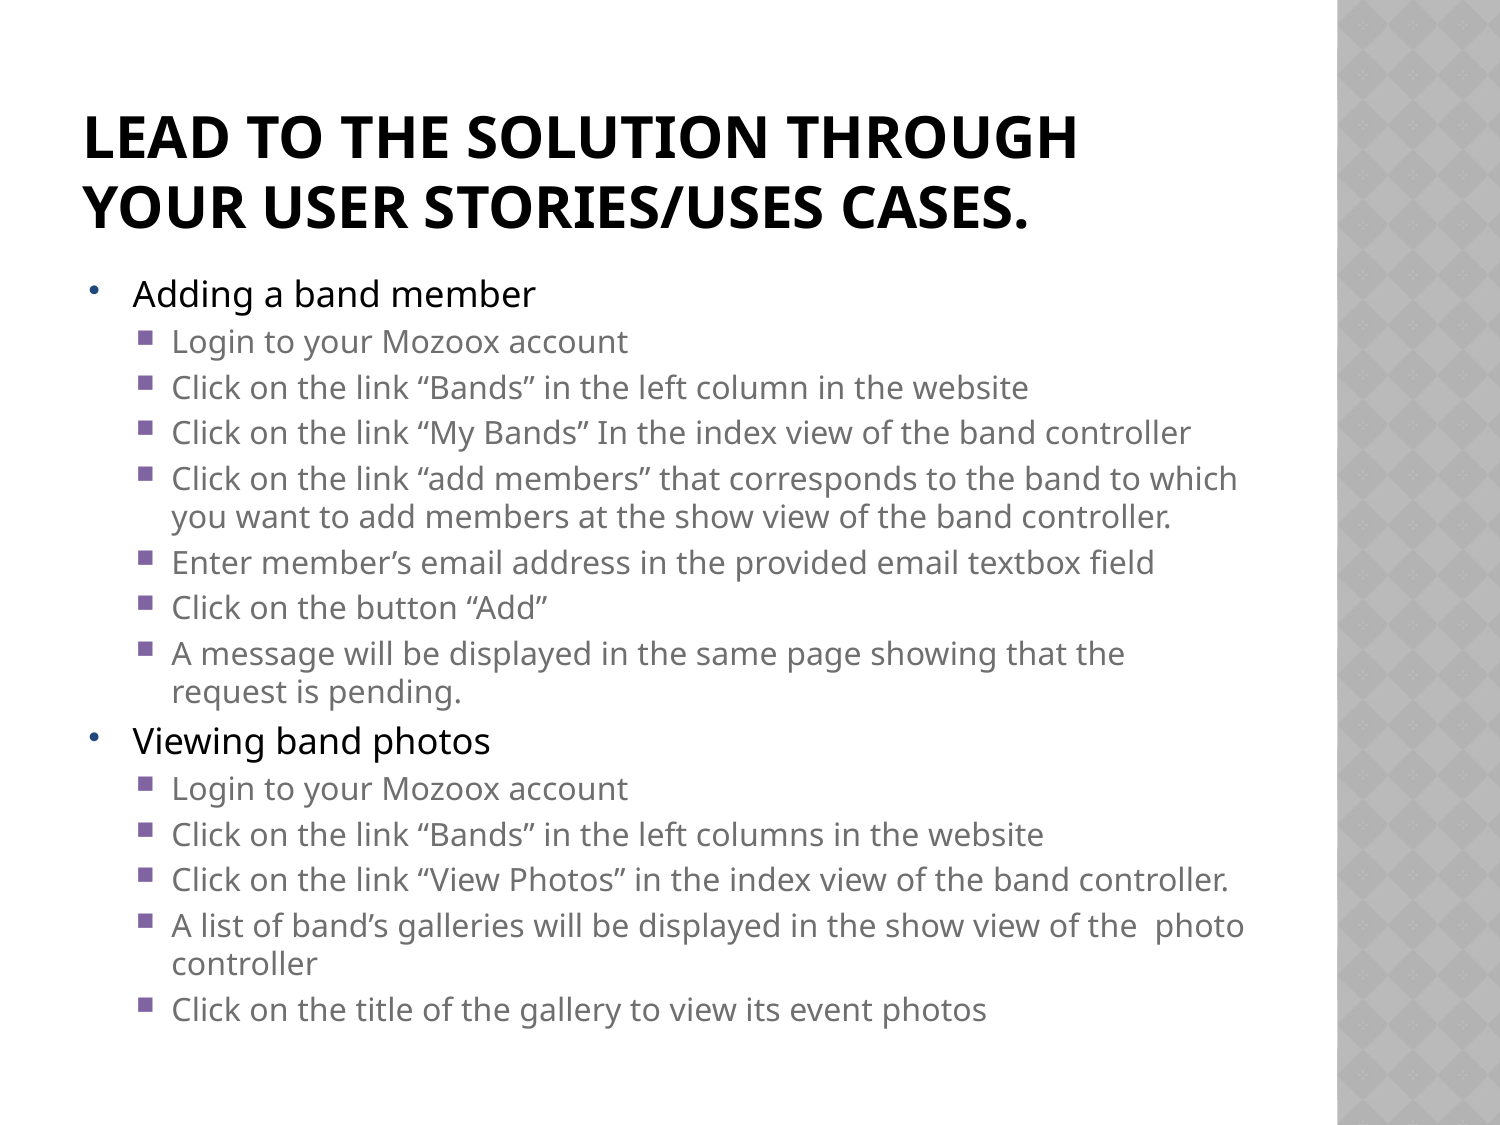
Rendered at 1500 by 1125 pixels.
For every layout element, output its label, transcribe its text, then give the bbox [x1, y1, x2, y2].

list Adding a band member Login to your Mozoox account Click on the link “Bands” in the left column in the website Click on the link “My Bands” In the index view of the band controller Click on the link “add members” that corresponds to the band to which you want to add members at the show view of the band controller. Enter member’s email address in the provided email textbox field Click on the button “Add” A message will be displayed in the same page showing that the request is pending. Viewing band photos Login to your Mozoox account Click on the link “Bands” in the left columns in the website Click on the link “View Photos” in the index view of the band controller. A list of band’s galleries will be displayed in the show view of the photo controller Click on the title of the gallery to view its event photos [75, 264, 1263, 1059]
title Lead to the solution through your user stories/uses cases. [75, 52, 1263, 240]
